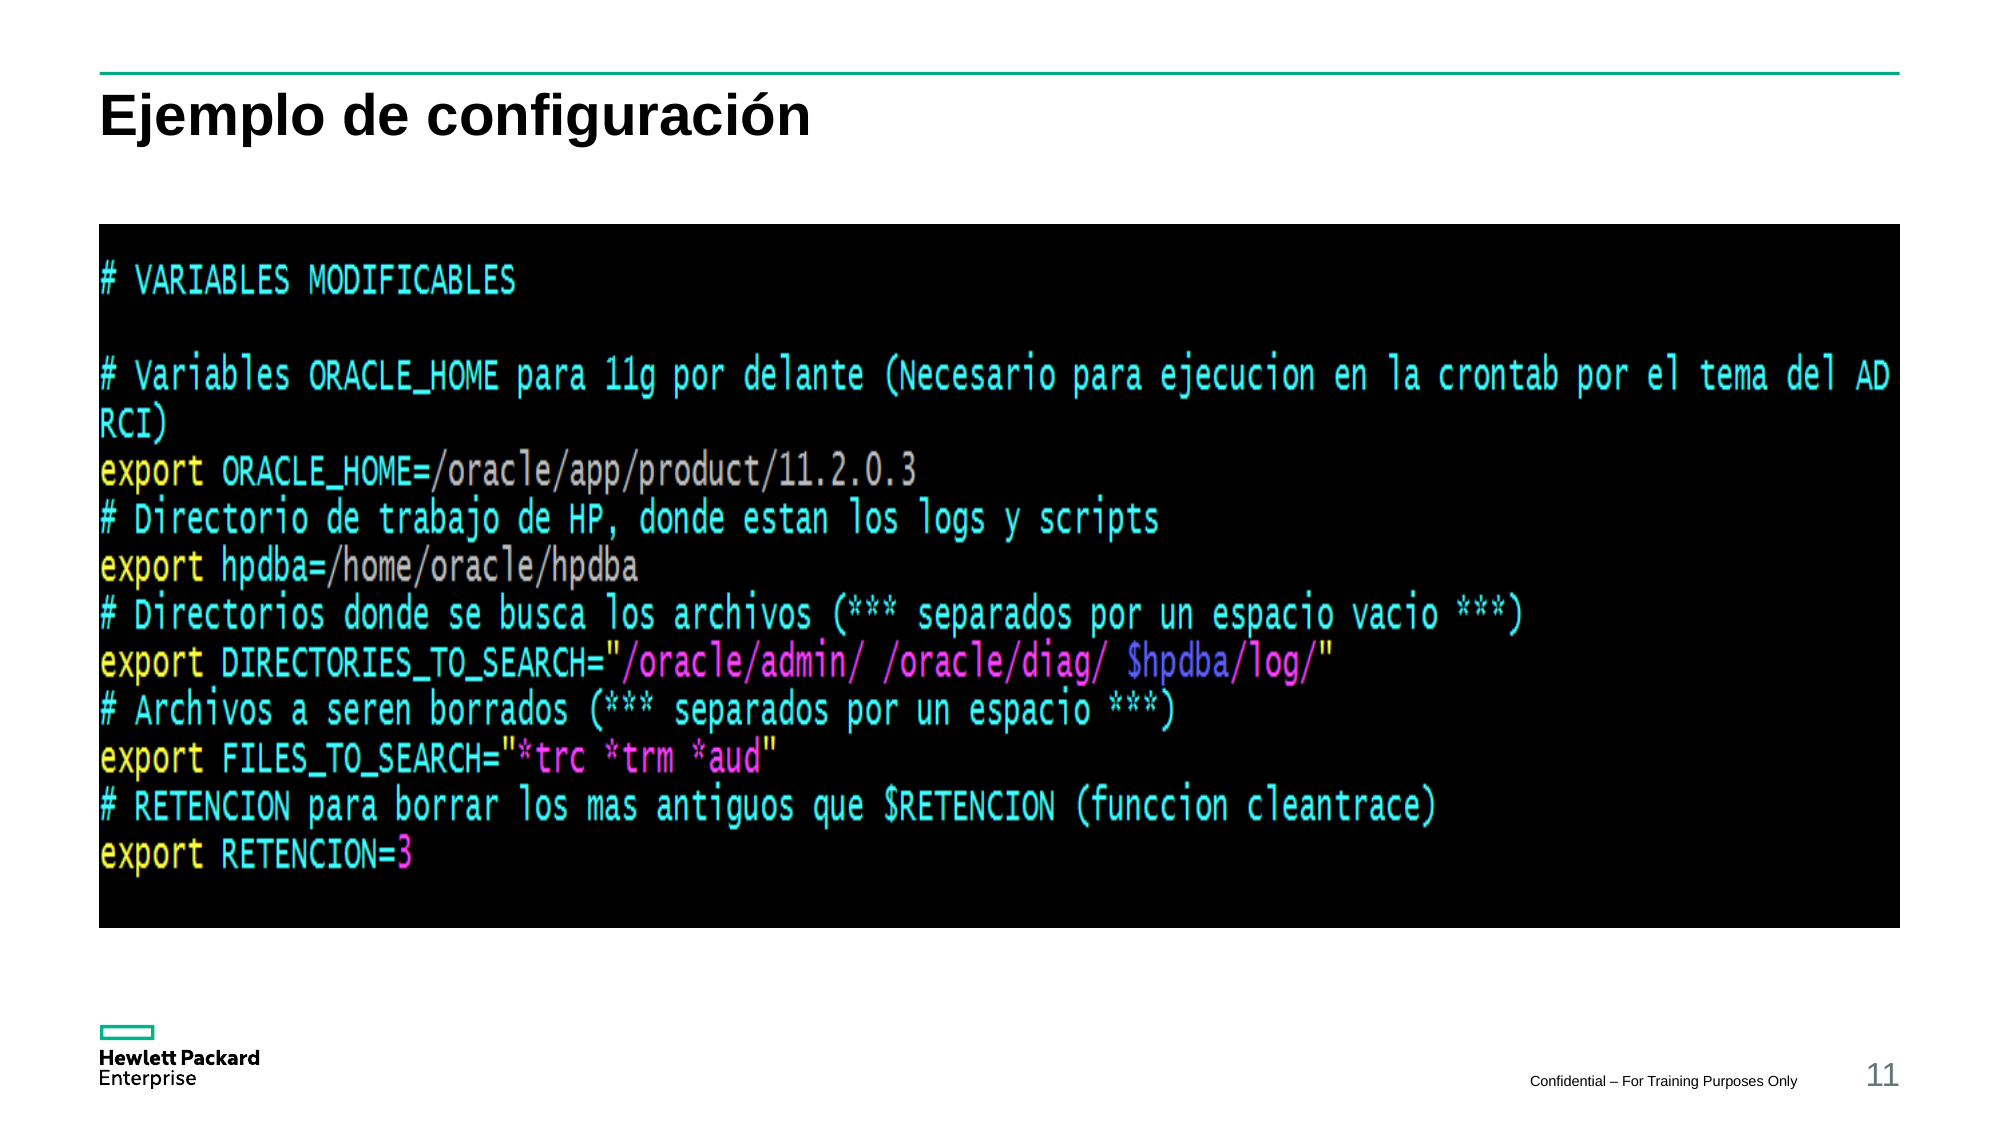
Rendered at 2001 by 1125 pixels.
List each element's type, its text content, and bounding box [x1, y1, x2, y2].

picture [99, 224, 1900, 928]
slide_number 11 [1812, 1054, 1900, 1093]
footer Confidential – For Training Purposes Only [1488, 1054, 1798, 1089]
title Ejemplo de configuración [99, 85, 1900, 224]
